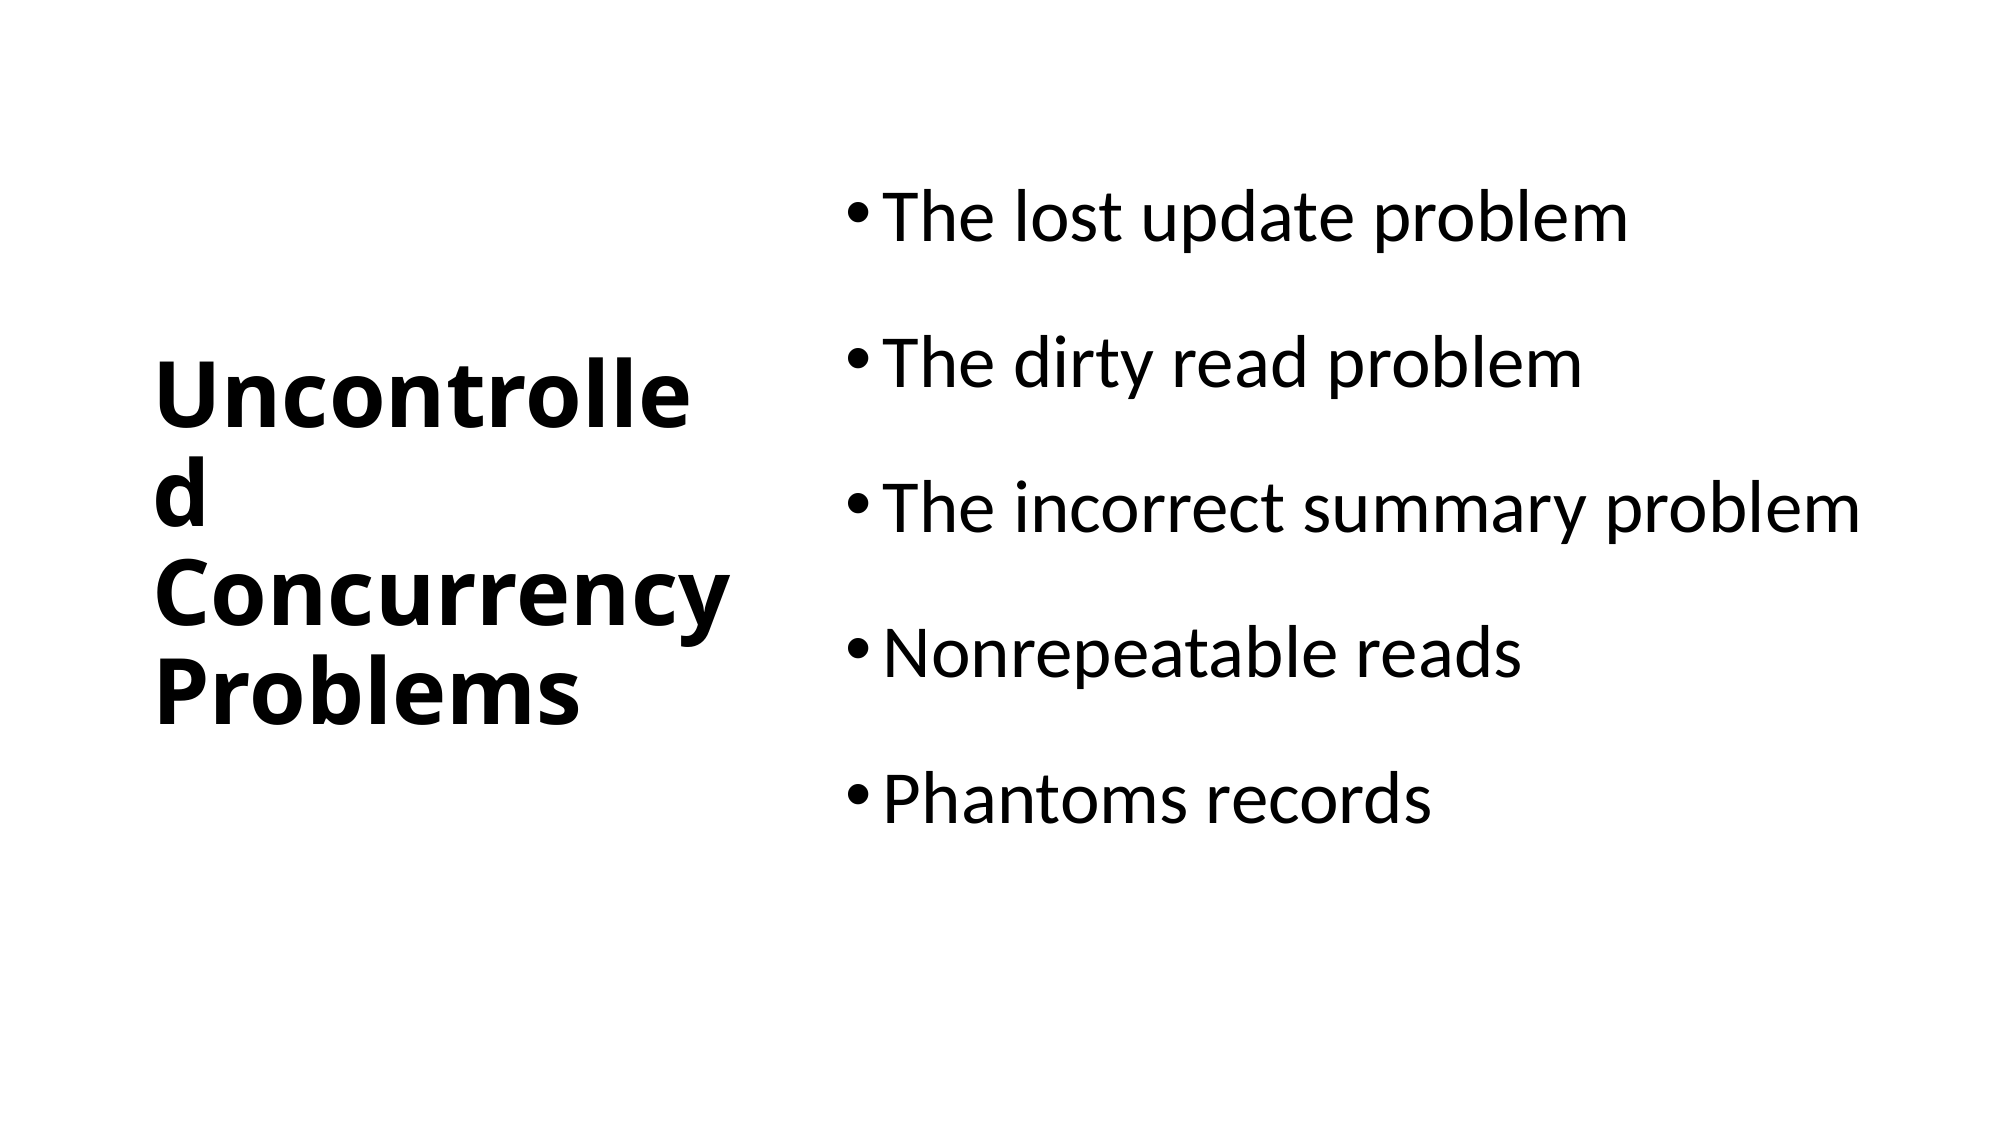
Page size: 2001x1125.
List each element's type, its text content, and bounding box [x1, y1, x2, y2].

title Uncontrolled Concurrency Problems [137, 102, 755, 991]
list The lost update problem The dirty read problem The incorrect summary problem Nonrepeatable reads Phantoms records [755, 102, 1939, 1125]
